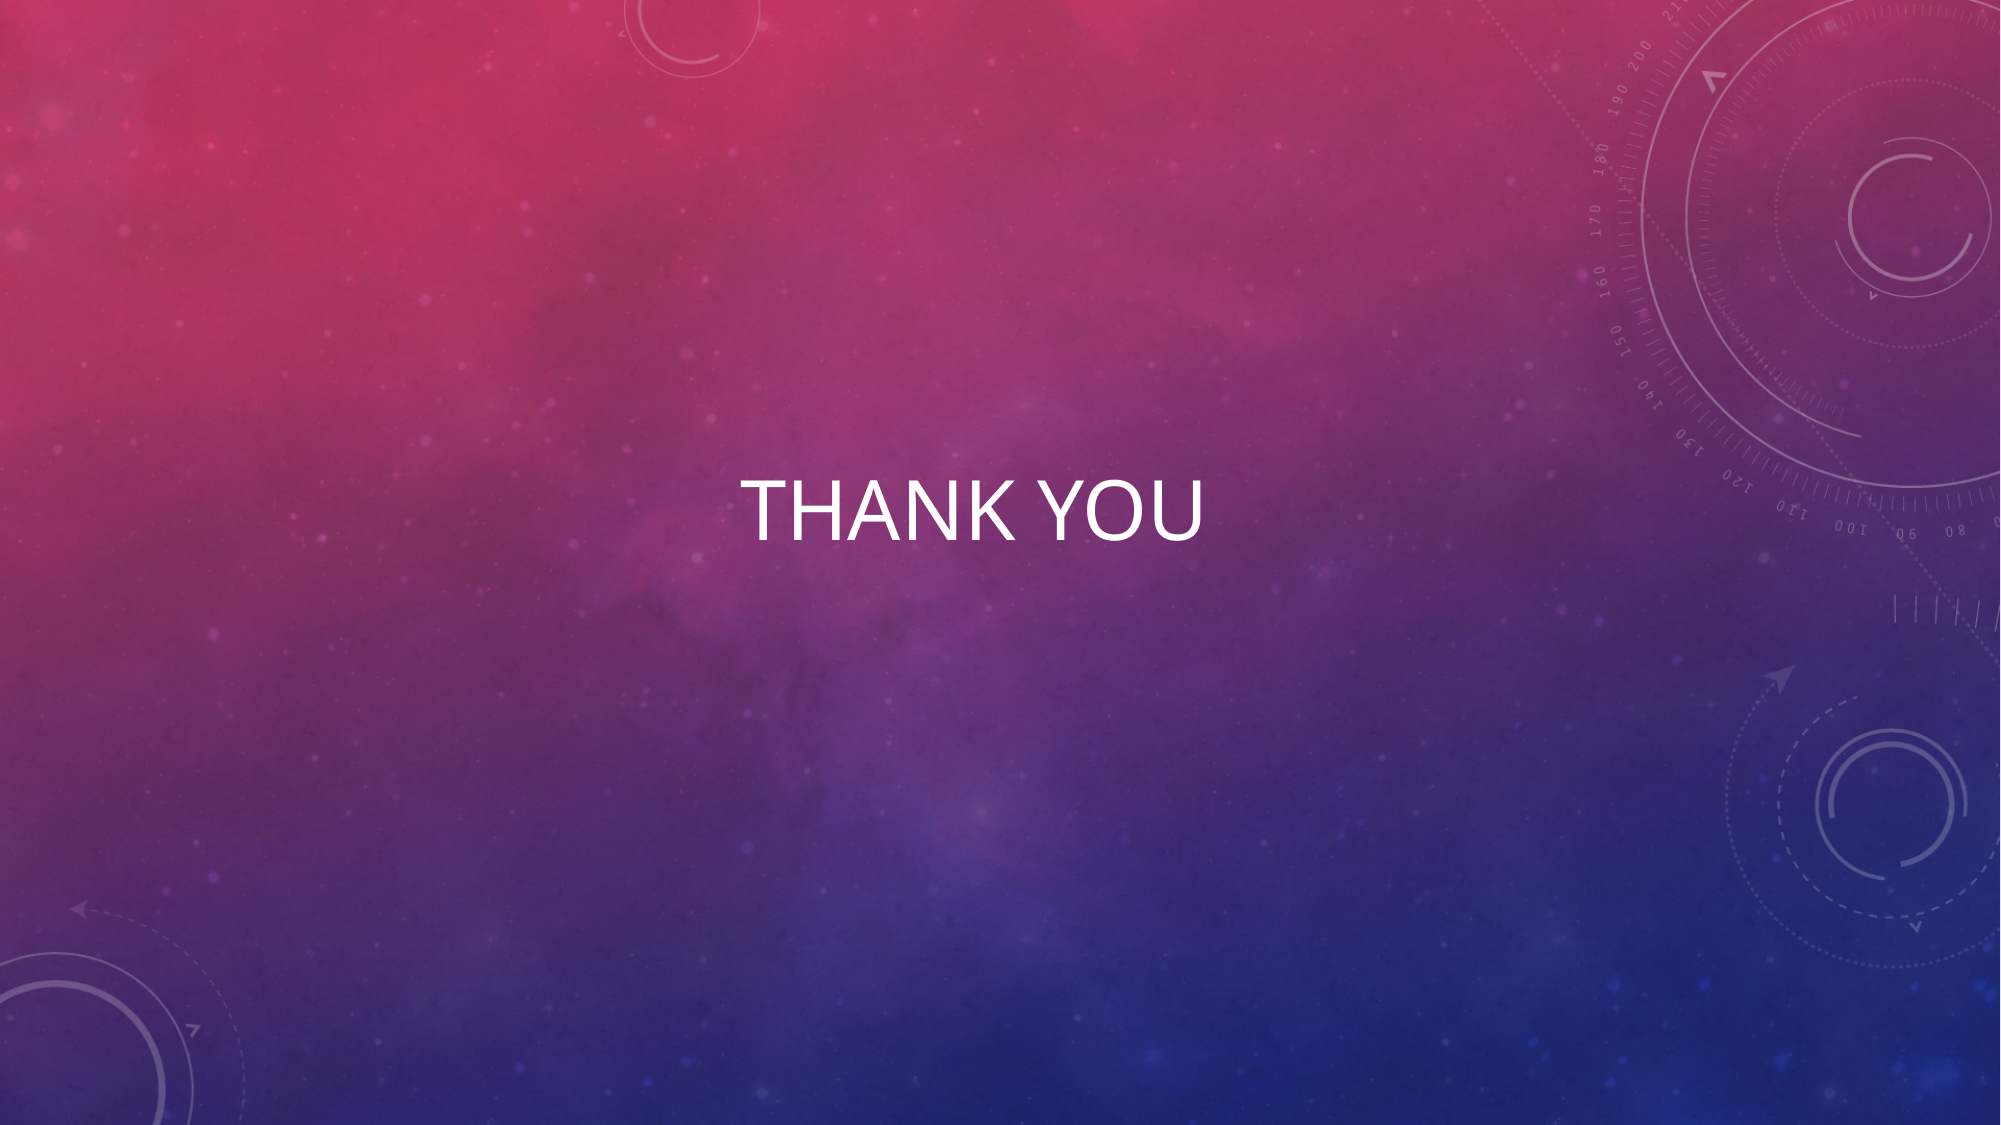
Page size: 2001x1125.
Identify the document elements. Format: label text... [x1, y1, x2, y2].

title THANK YOU [725, 387, 2000, 627]
picture [0, 0, 2001, 1125]
